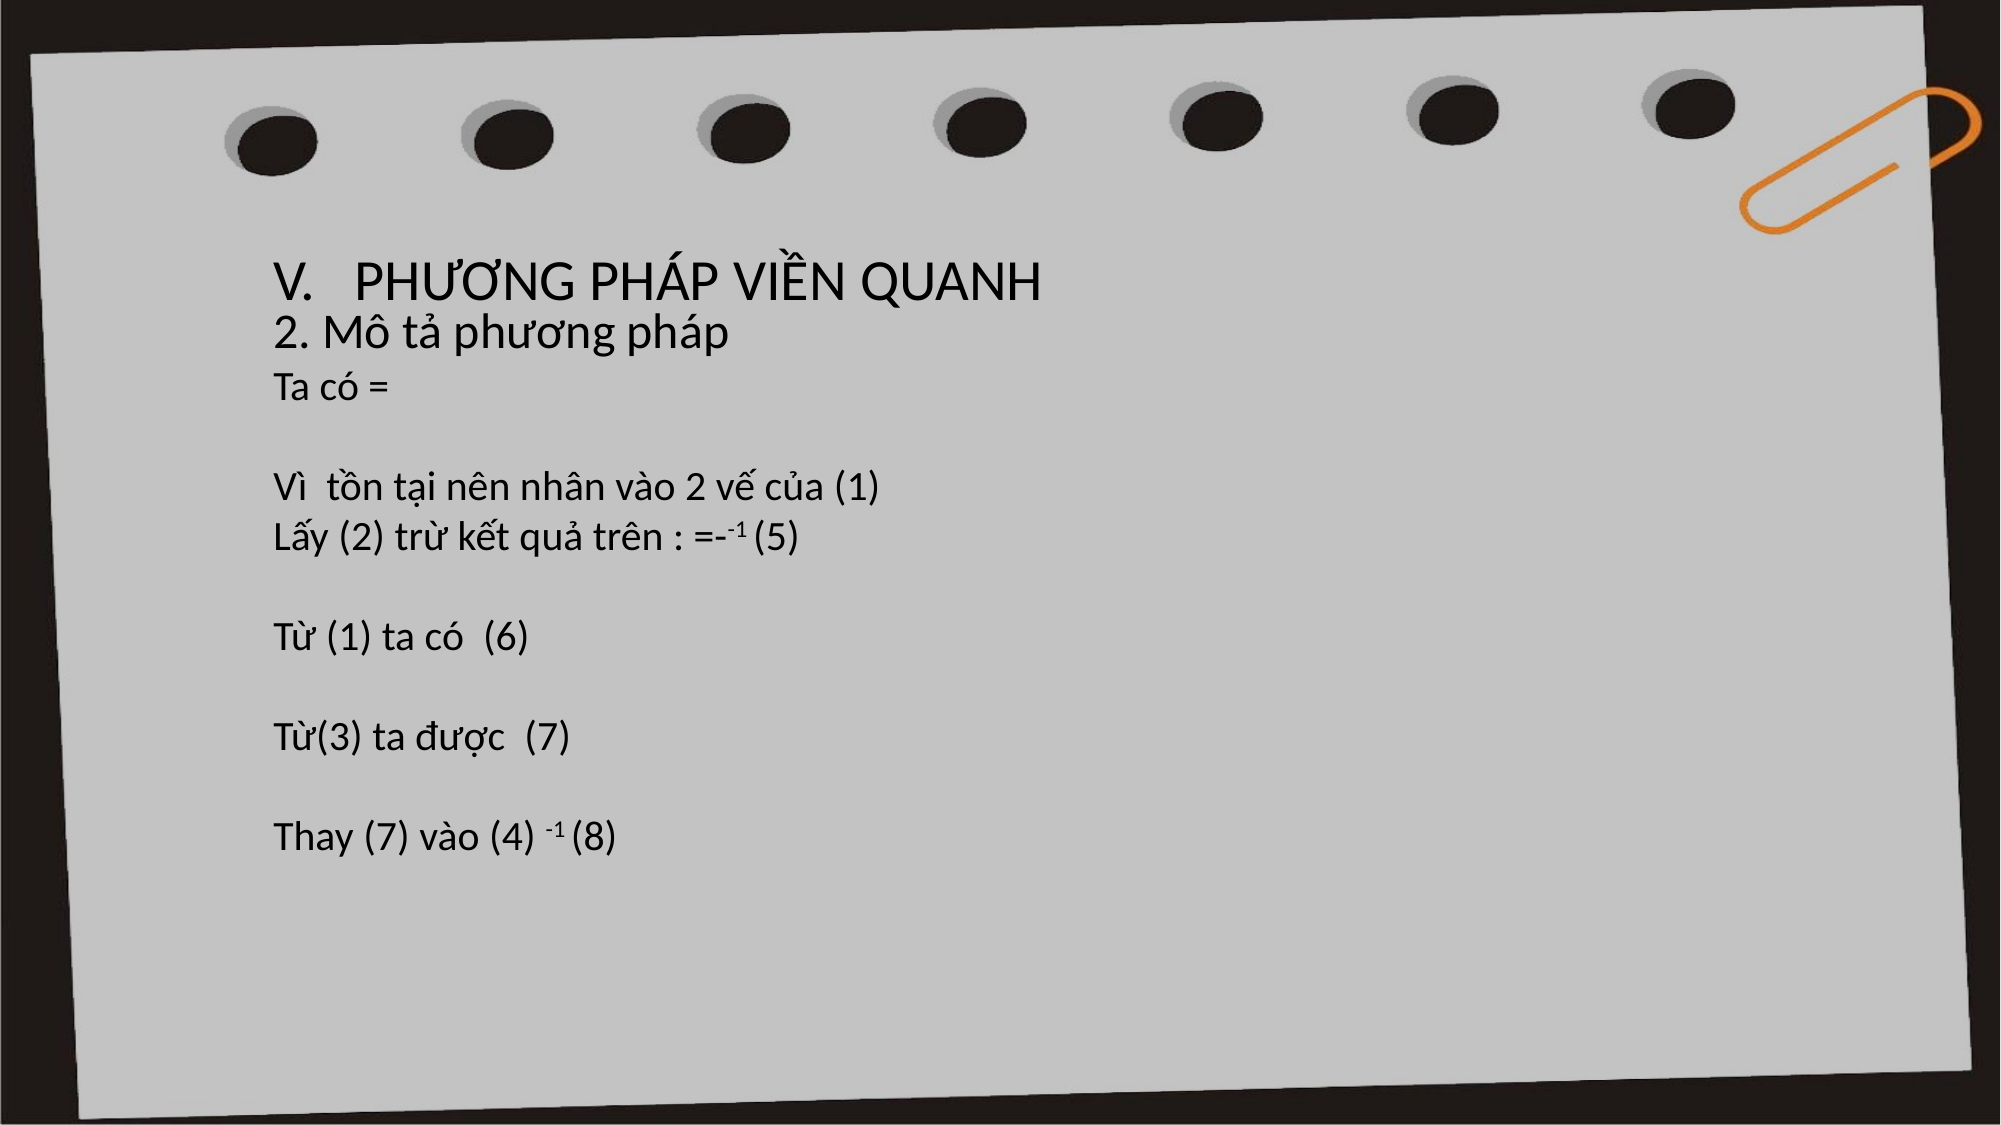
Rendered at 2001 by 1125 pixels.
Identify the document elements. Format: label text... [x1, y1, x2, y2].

text_box V. PHƯƠNG PHÁP VIỀN QUANH [258, 130, 1519, 320]
picture [0, 0, 2001, 1125]
